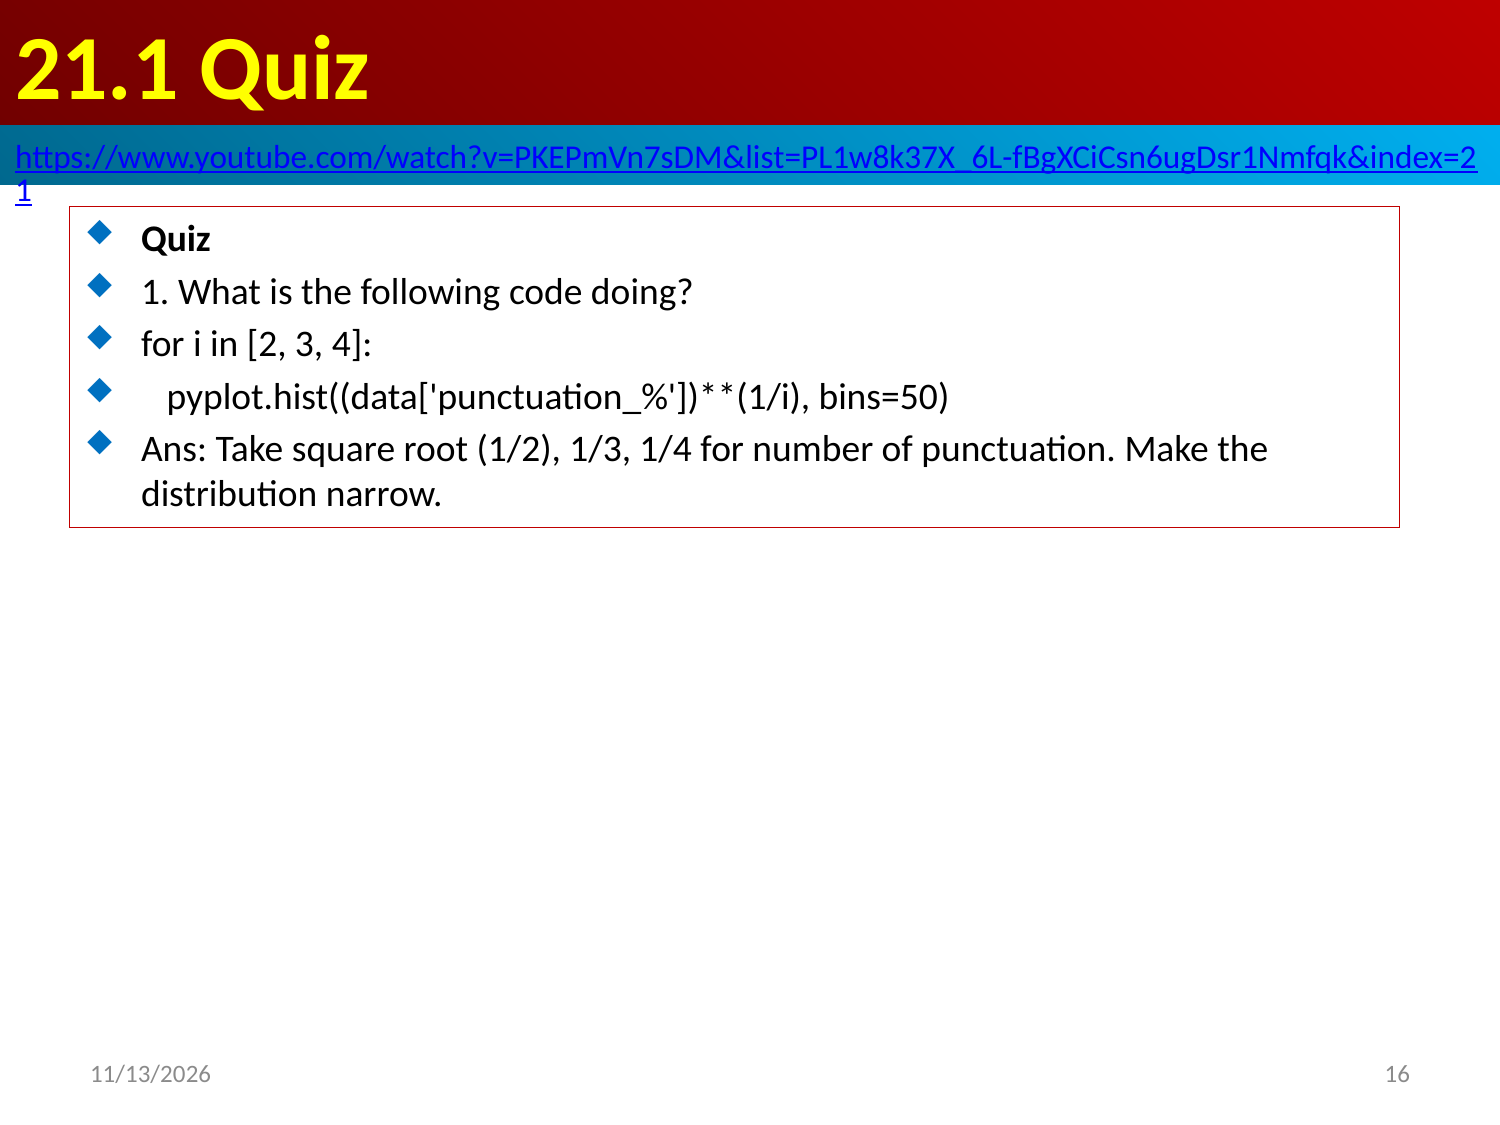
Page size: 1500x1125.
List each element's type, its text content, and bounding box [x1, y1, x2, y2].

slide_number 16 [1074, 1042, 1425, 1103]
subtitle Quiz 1. What is the following code doing? for i in [2, 3, 4]: pyplot.hist((data['punctuation_%'])**(1/i), bins=50) Ans: Take square root (1/2), 1/3, 1/4 for number of punctuation. Make the distribution narrow. [69, 206, 1400, 528]
title 21.1 Quiz [0, 0, 1500, 125]
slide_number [75, 1042, 425, 1103]
text_box https://www.youtube.com/watch?v=PKEPmVn7sDM&list=PL1w8k37X_6L-fBgXCiCsn6ugDsr1Nmfqk&index=21 [0, 125, 1500, 185]
